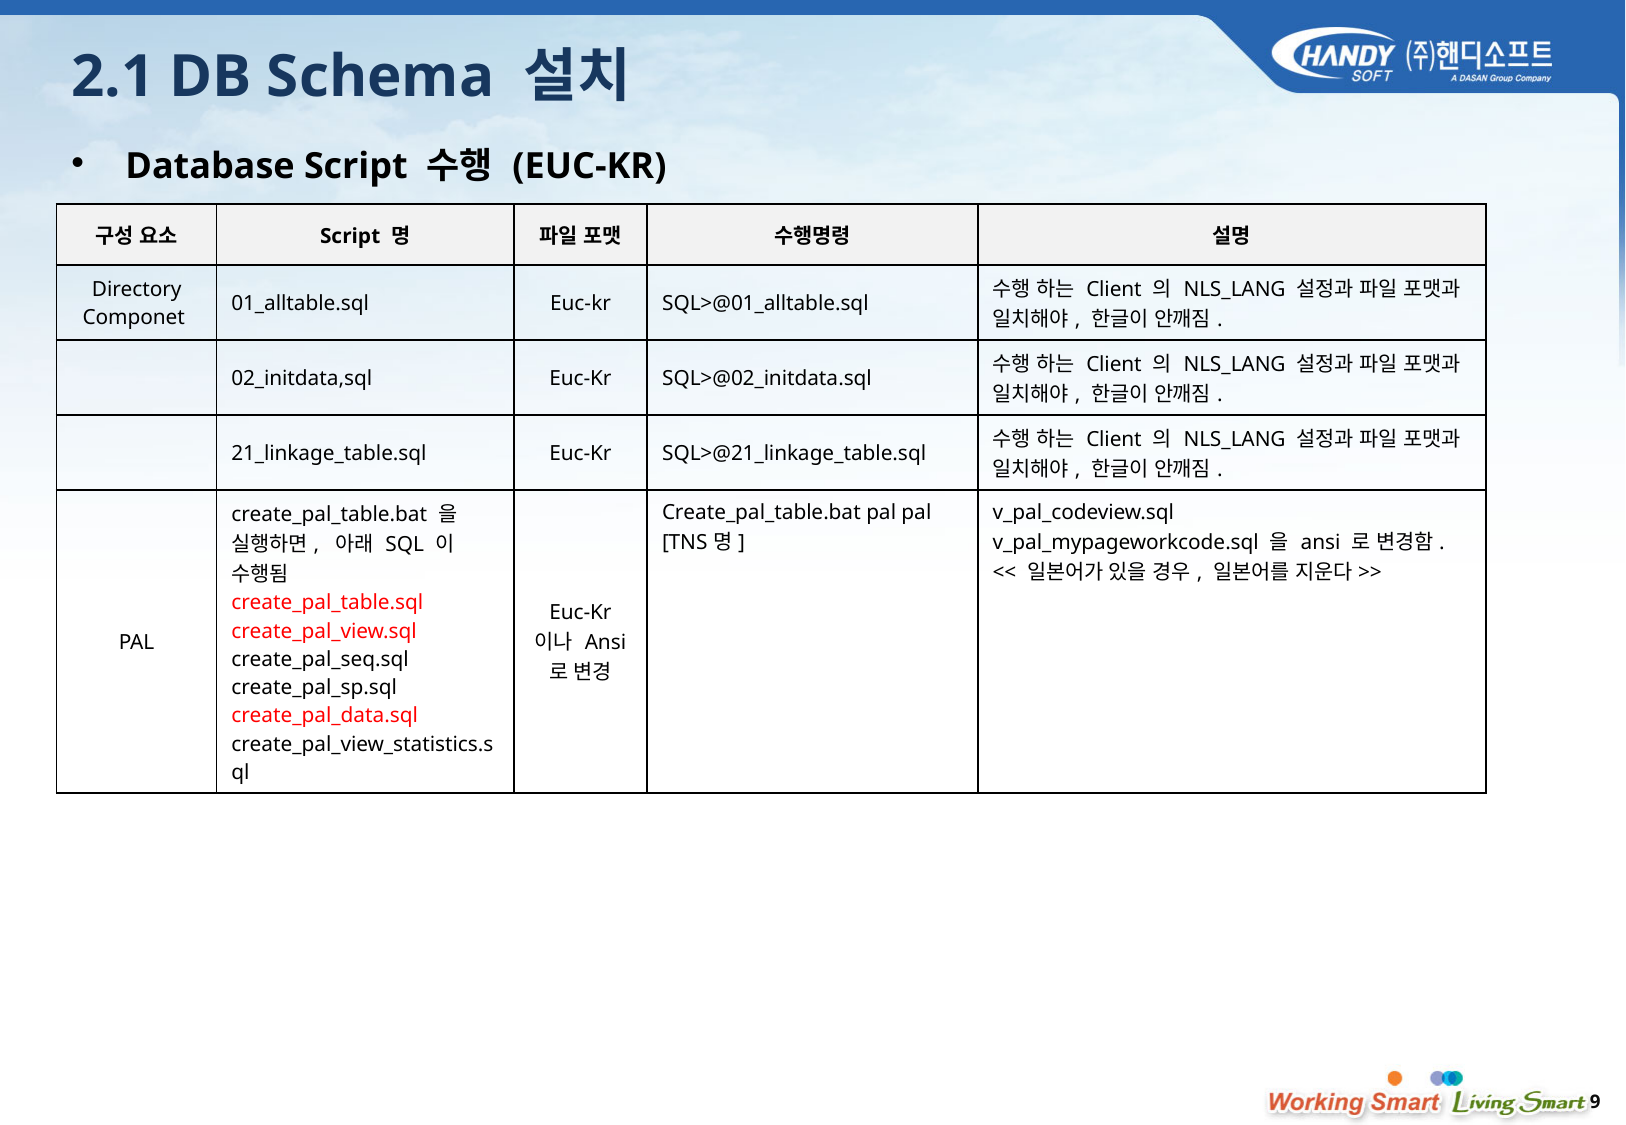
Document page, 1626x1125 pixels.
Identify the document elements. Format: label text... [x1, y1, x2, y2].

table_header Script 명 [217, 205, 513, 264]
table_cell SQL>@01_alltable.sql [648, 266, 977, 339]
table_cell 21_linkage_table.sql [217, 416, 513, 489]
table_cell Euc-Kr [515, 416, 646, 489]
table_cell 02_initdata,sql [217, 341, 513, 414]
table_cell 수행 하는 Client 의 NLS_LANG 설정과 파일 포맷과 일치해야, 한글이 안깨짐. [979, 266, 1485, 339]
table_cell v_pal_codeview.sql v_pal_mypageworkcode.sql 을 ansi 로 변경함. << 일본어가 있을 경우, 일본어를 지운다>> [979, 491, 1485, 792]
table_cell PAL [57, 491, 216, 792]
list Database Script 수행 (EUC-KR) [56, 128, 1544, 197]
table_cell Directory Componet [57, 266, 216, 339]
table_cell [57, 416, 216, 489]
table_header 구성 요소 [57, 205, 216, 264]
title 2.1 DB Schema 설치 [56, 31, 1519, 114]
table_cell Euc-Kr 이나 Ansi 로 변경 [515, 491, 646, 792]
table_header 수행명령 [648, 205, 977, 264]
table_cell SQL>@21_linkage_table.sql [648, 416, 977, 489]
table_cell 수행 하는 Client 의 NLS_LANG 설정과 파일 포맷과 일치해야, 한글이 안깨짐. [979, 341, 1485, 414]
table_cell create_pal_table.bat 을 실행하면, 아래 SQL 이 수행됨 create_pal_table.sql create_pal_view.sql create_pal_seq.sql create_pal_sp.sql create_pal_data.sql create_pal_view_statistics.sql [217, 491, 513, 792]
table_header 파일 포맷 [515, 205, 646, 264]
table_cell Create_pal_table.bat pal pal [TNS명] [648, 491, 977, 792]
table_cell 수행 하는 Client 의 NLS_LANG 설정과 파일 포맷과 일치해야, 한글이 안깨짐. [979, 416, 1485, 489]
table_cell Euc-kr [515, 266, 646, 339]
table_cell Euc-Kr [515, 341, 646, 414]
picture [0, 0, 1626, 1125]
table_cell 01_alltable.sql [217, 266, 513, 339]
table_cell [57, 341, 216, 414]
table_cell SQL>@02_initdata.sql [648, 341, 977, 414]
table_header 설명 [979, 205, 1485, 264]
